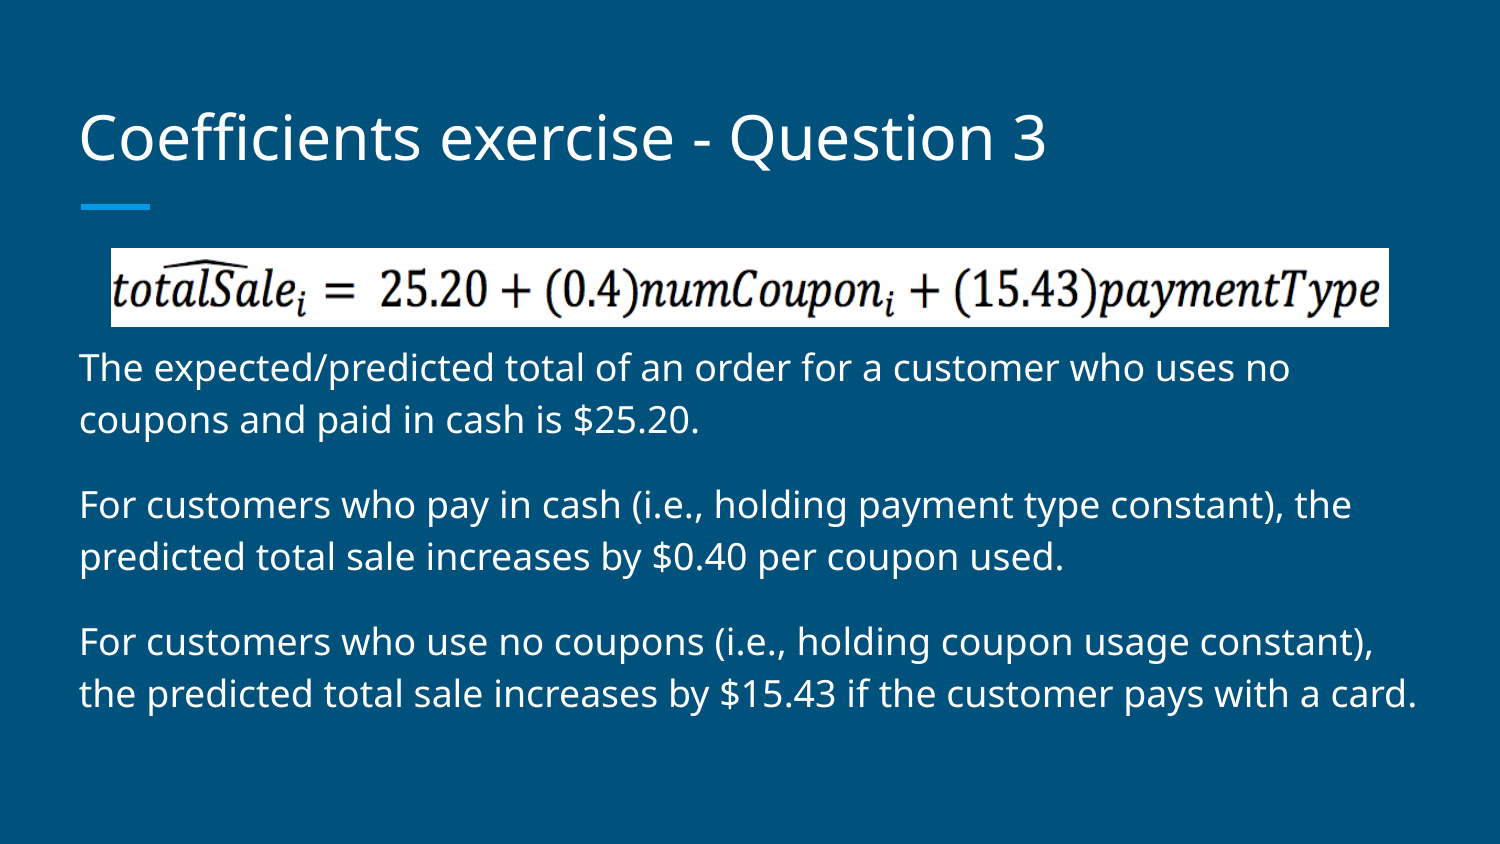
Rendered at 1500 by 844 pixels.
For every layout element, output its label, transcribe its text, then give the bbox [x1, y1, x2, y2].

picture [112, 249, 1388, 326]
list The expected/predicted total of an order for a customer who uses no coupons and paid in cash is $25.20. For customers who pay in cash (i.e., holding payment type constant), the predicted total sale increases by $0.40 per coupon used. For customers who use no coupons (i.e., holding coupon usage constant), the predicted total sale increases by $15.43 if the customer pays with a card. [63, 244, 1437, 750]
title Coefficients exercise - Question 3 [63, 75, 1437, 188]
